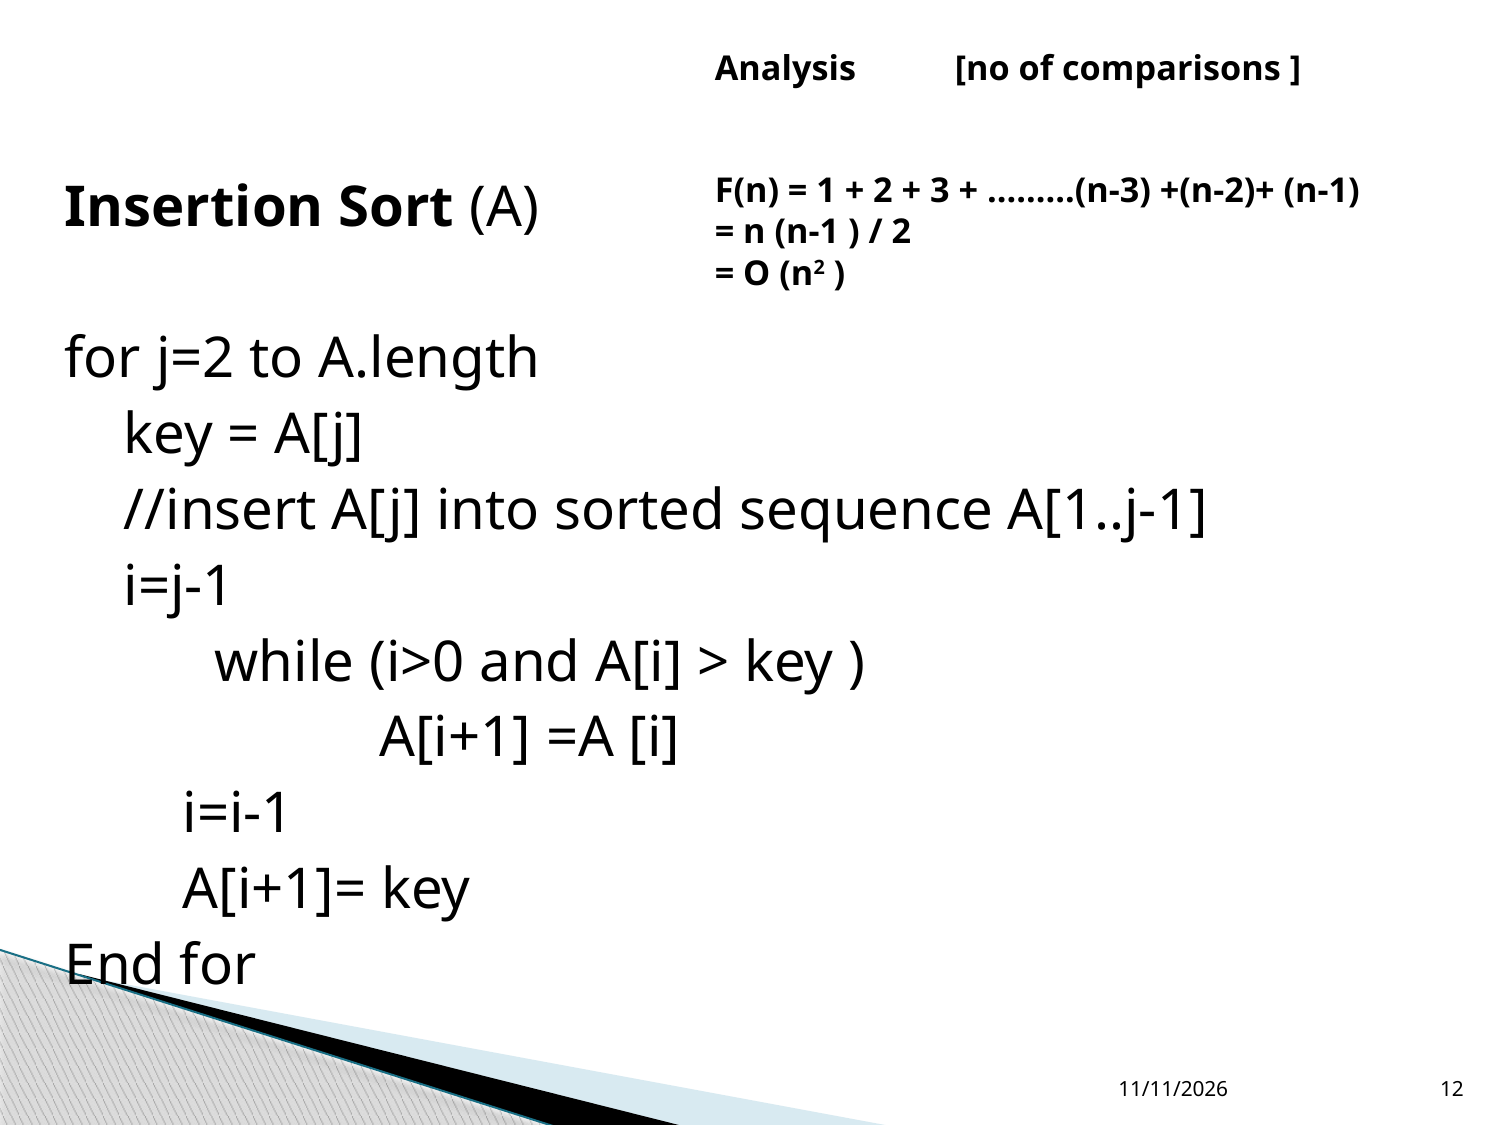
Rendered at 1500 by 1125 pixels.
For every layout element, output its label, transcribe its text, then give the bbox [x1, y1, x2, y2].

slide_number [1103, 1051, 1418, 1112]
slide_number 12 [1418, 1051, 1479, 1112]
text_box Analysis [no of comparisons ] F(n) = 1 + 2 + 3 + ………(n-3) +(n-2)+ (n-1) = n (n-1 ) / 2 = O (n2 ) [699, 37, 1500, 300]
list Insertion Sort (A) for j=2 to A.length key = A[j] //insert A[j] into sorted sequence A[1..j-1] i=j-1 while (i>0 and A[i] > key ) A[i+1] =A [i] i=i-1 A[i+1]= key End for [50, 162, 1400, 1086]
